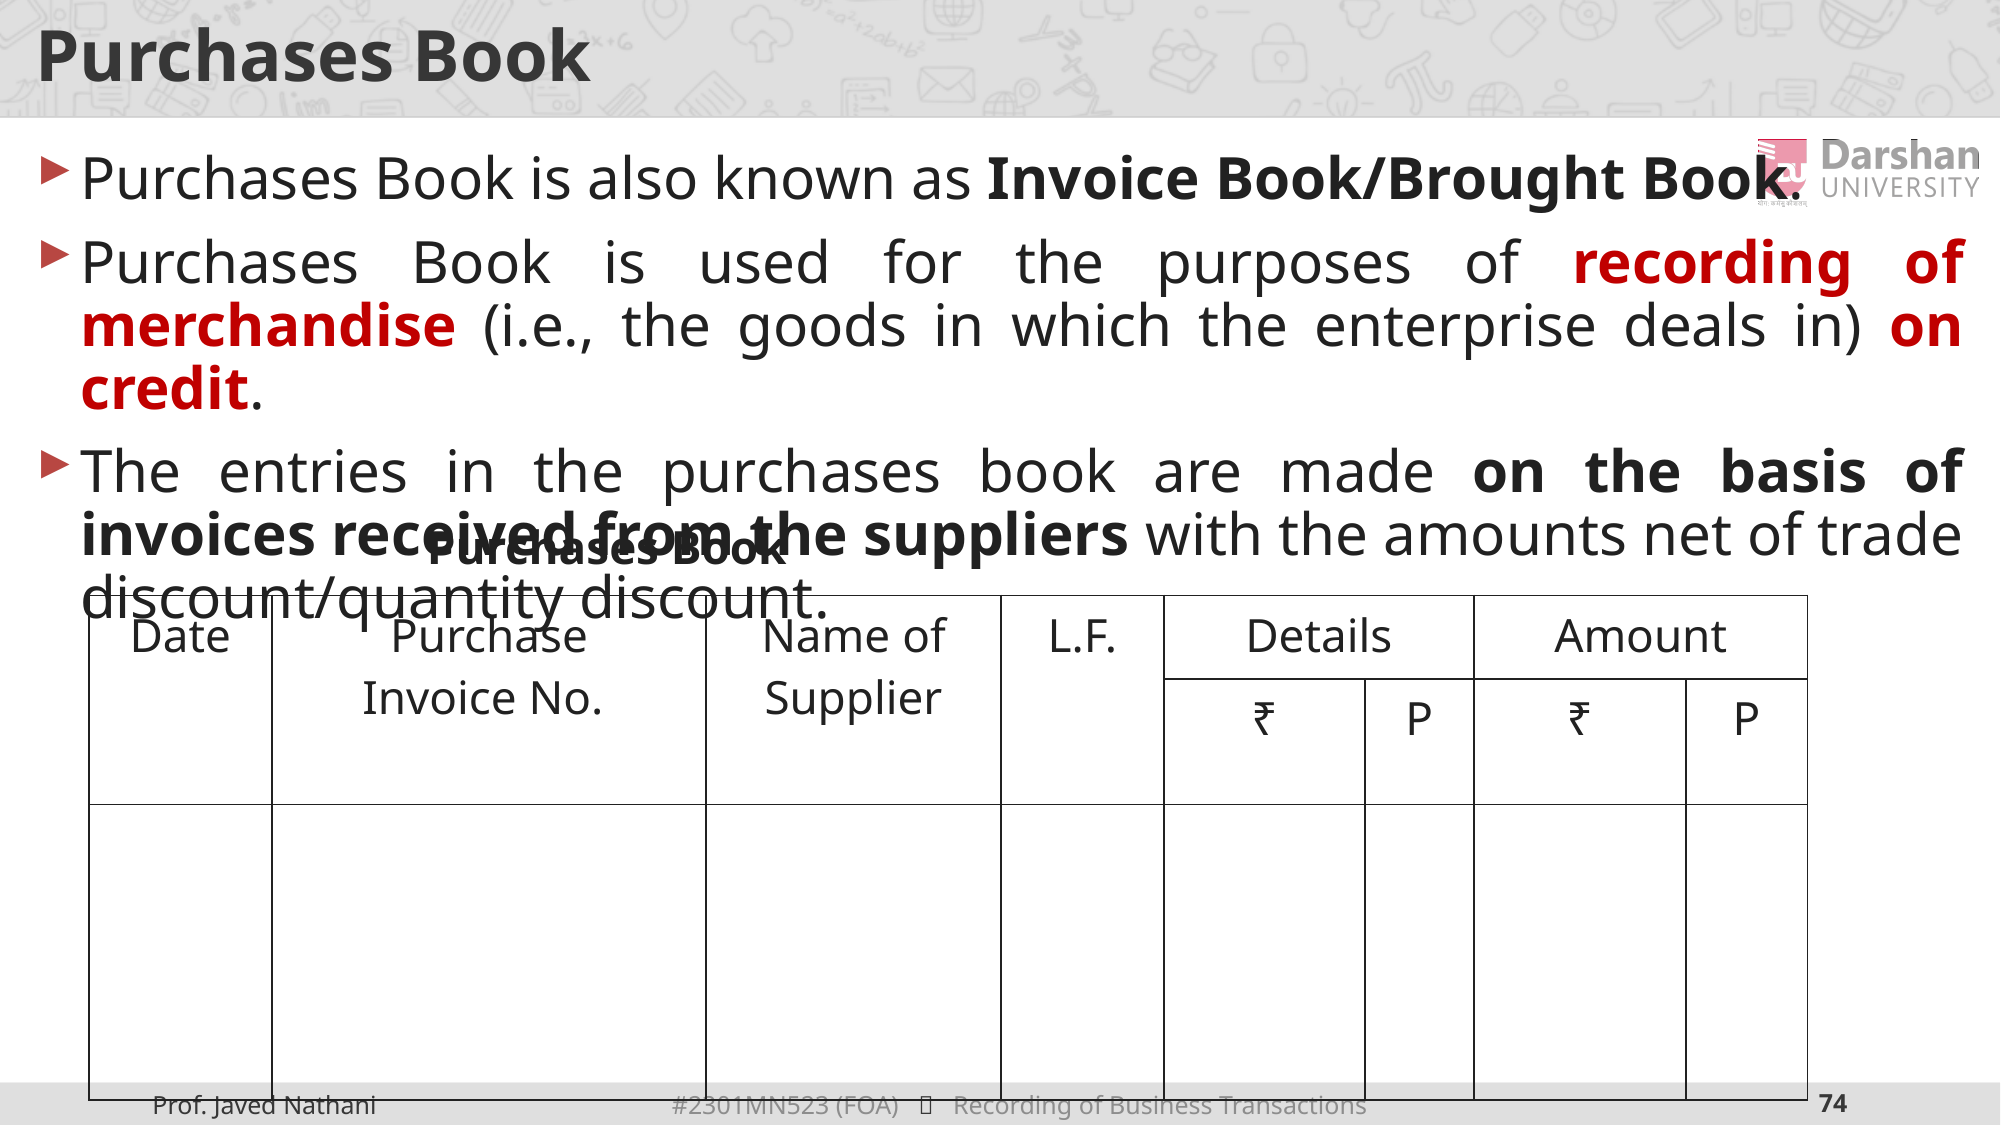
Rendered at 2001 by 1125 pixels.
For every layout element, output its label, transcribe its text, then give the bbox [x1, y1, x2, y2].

table_cell P [1687, 680, 1807, 804]
table_header Date [90, 596, 271, 804]
list Purchases Book is also known as Invoice Book/Brought Book. Purchases Book is used for the purposes of recording of merchandise (i.e., the goods in which the enterprise deals in) on credit. The entries in the purchases book are made on the basis of invoices received from the suppliers with the amounts net of trade discount/quantity discount. [21, 141, 1979, 1059]
table_cell ₹ [1165, 680, 1364, 804]
table_header Purchase Invoice No. [273, 596, 705, 804]
table_cell [1366, 805, 1473, 1099]
table_header Details [1165, 596, 1473, 678]
table_cell [1002, 805, 1163, 1099]
table_cell [1687, 805, 1807, 1099]
table_header Amount [1475, 596, 1807, 678]
table_cell ₹ [1475, 680, 1685, 804]
table_cell [273, 805, 705, 1099]
table_cell [707, 805, 1000, 1099]
text_box Purchases Book [21, 511, 1876, 582]
table_cell [1475, 805, 1685, 1099]
table_cell [90, 805, 271, 1099]
table_header Name of Supplier [707, 596, 1000, 804]
table_cell [1165, 805, 1364, 1099]
table_cell P [1366, 680, 1473, 804]
title Purchases Book [0, 0, 2000, 117]
table_header L.F. [1002, 596, 1163, 804]
